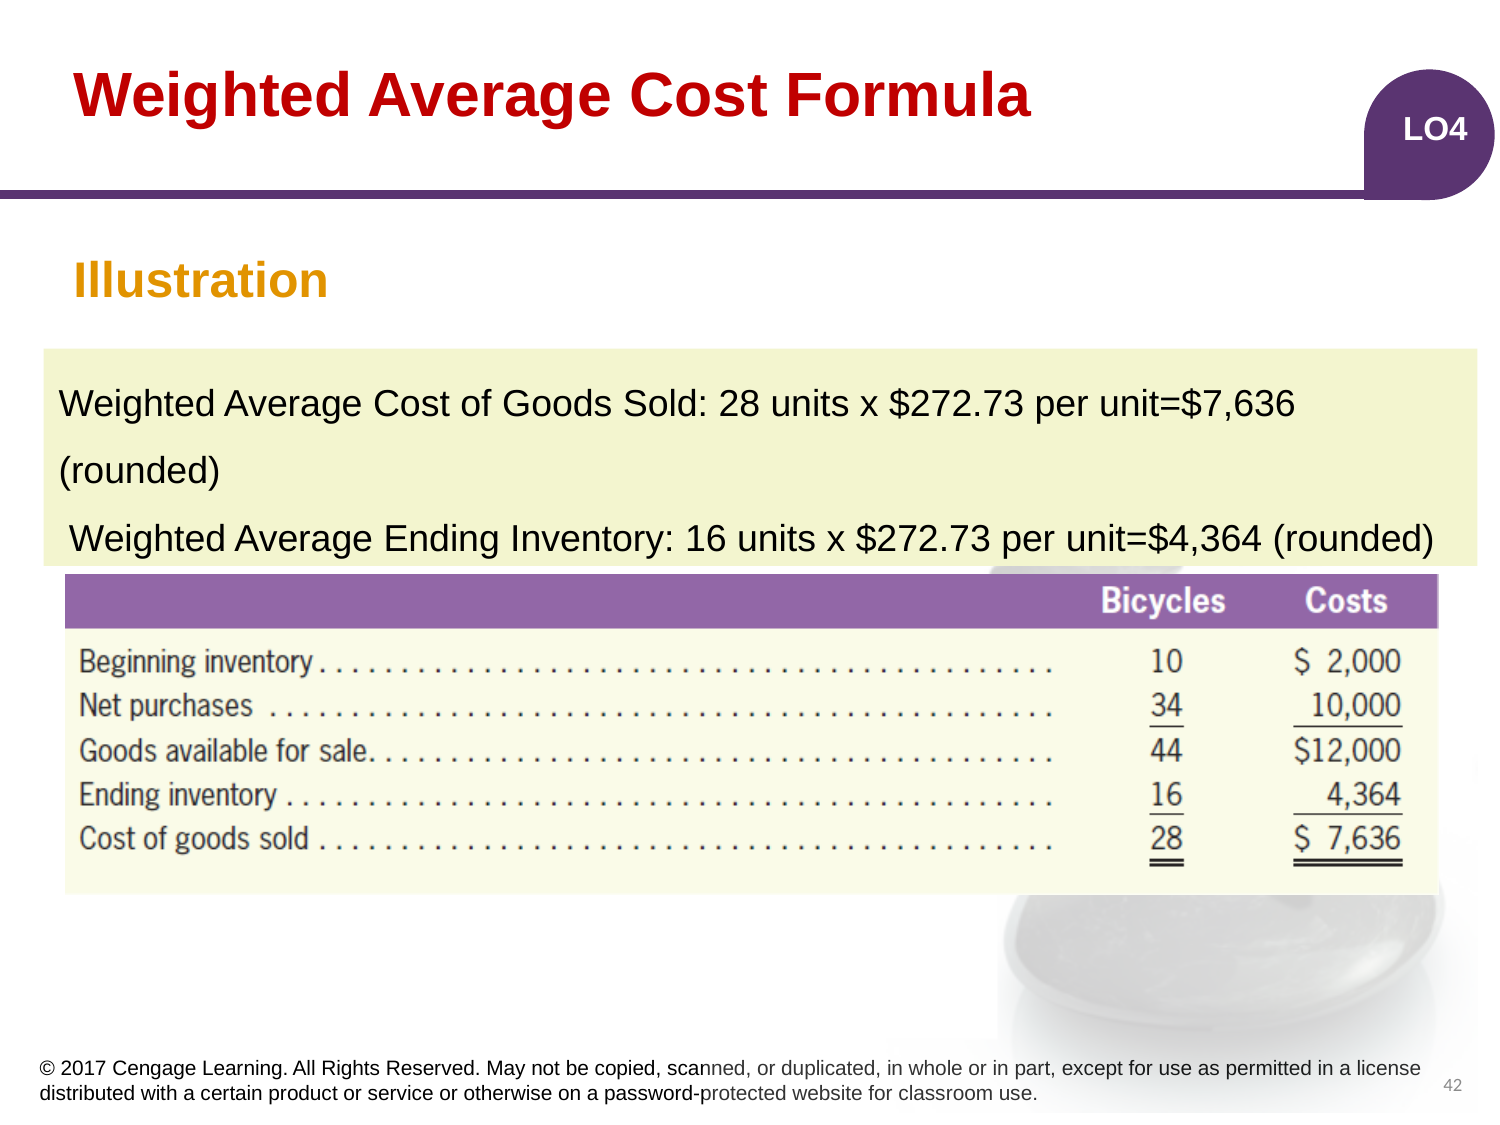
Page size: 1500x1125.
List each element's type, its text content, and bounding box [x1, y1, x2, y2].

picture [831, 1089, 840, 1100]
picture [764, 1089, 774, 1100]
picture [998, 1064, 1007, 1075]
picture [1117, 1062, 1123, 1075]
picture [736, 1089, 746, 1100]
picture [758, 1064, 768, 1075]
picture [1074, 1064, 1083, 1075]
picture [734, 1060, 743, 1075]
picture [825, 1064, 834, 1075]
picture [868, 1085, 874, 1100]
title Weighted Average Cost Formula [58, 40, 1365, 152]
picture [819, 1085, 829, 1100]
picture [757, 1087, 763, 1100]
picture [712, 1089, 718, 1100]
picture [792, 1089, 807, 1100]
picture [1011, 1089, 1020, 1100]
picture [769, 1064, 775, 1075]
picture [1038, 1062, 1050, 1075]
picture [875, 1089, 885, 1100]
picture [892, 1064, 901, 1075]
picture [723, 1064, 733, 1075]
picture [836, 1064, 847, 1075]
picture [704, 1089, 711, 1100]
picture [864, 1060, 873, 1075]
text_box LO4 [1388, 99, 1483, 154]
picture [953, 1089, 963, 1100]
picture [1128, 1060, 1134, 1075]
picture [914, 1089, 934, 1100]
picture [908, 1064, 923, 1075]
picture [704, 1064, 709, 1075]
picture [1095, 1064, 1105, 1075]
list Illustration [58, 566, 1439, 1014]
picture [845, 1087, 851, 1100]
picture [936, 1089, 945, 1100]
picture [1015, 1064, 1025, 1079]
picture [748, 1089, 757, 1100]
picture [952, 1064, 962, 1075]
picture [999, 1089, 1008, 1100]
picture [1106, 1064, 1116, 1079]
picture [808, 1089, 818, 1100]
picture [712, 1064, 721, 1075]
picture [730, 1087, 736, 1100]
picture [976, 1089, 991, 1100]
picture [776, 1085, 785, 1100]
picture [846, 1062, 852, 1075]
picture [805, 1064, 815, 1079]
picture [719, 1089, 729, 1100]
picture [1021, 1089, 1031, 1100]
picture [852, 1089, 862, 1100]
picture [793, 1064, 802, 1075]
picture [782, 1060, 791, 1075]
picture [1084, 1064, 1093, 1075]
picture [1135, 1064, 1139, 1075]
text_box Weighted Average Cost of Goods Sold: 28 units x $272.73 per unit=$7,636 (rounded) Weighted Average Ending Inventory: 16 units x $272.73 per unit=$4,364 (rounded) [43, 348, 1478, 566]
picture [969, 1064, 979, 1075]
picture [1062, 1064, 1072, 1075]
picture [1026, 1064, 1037, 1075]
picture [924, 1060, 933, 1075]
list Illustration [58, 240, 1439, 348]
picture [980, 1064, 986, 1075]
slide_number 42 [1139, 1042, 1478, 1103]
picture [965, 1089, 975, 1100]
picture [936, 1064, 946, 1075]
picture [946, 1089, 952, 1100]
picture [899, 1089, 908, 1100]
picture [65, 574, 1439, 895]
picture [886, 1089, 892, 1100]
picture [853, 1064, 863, 1075]
